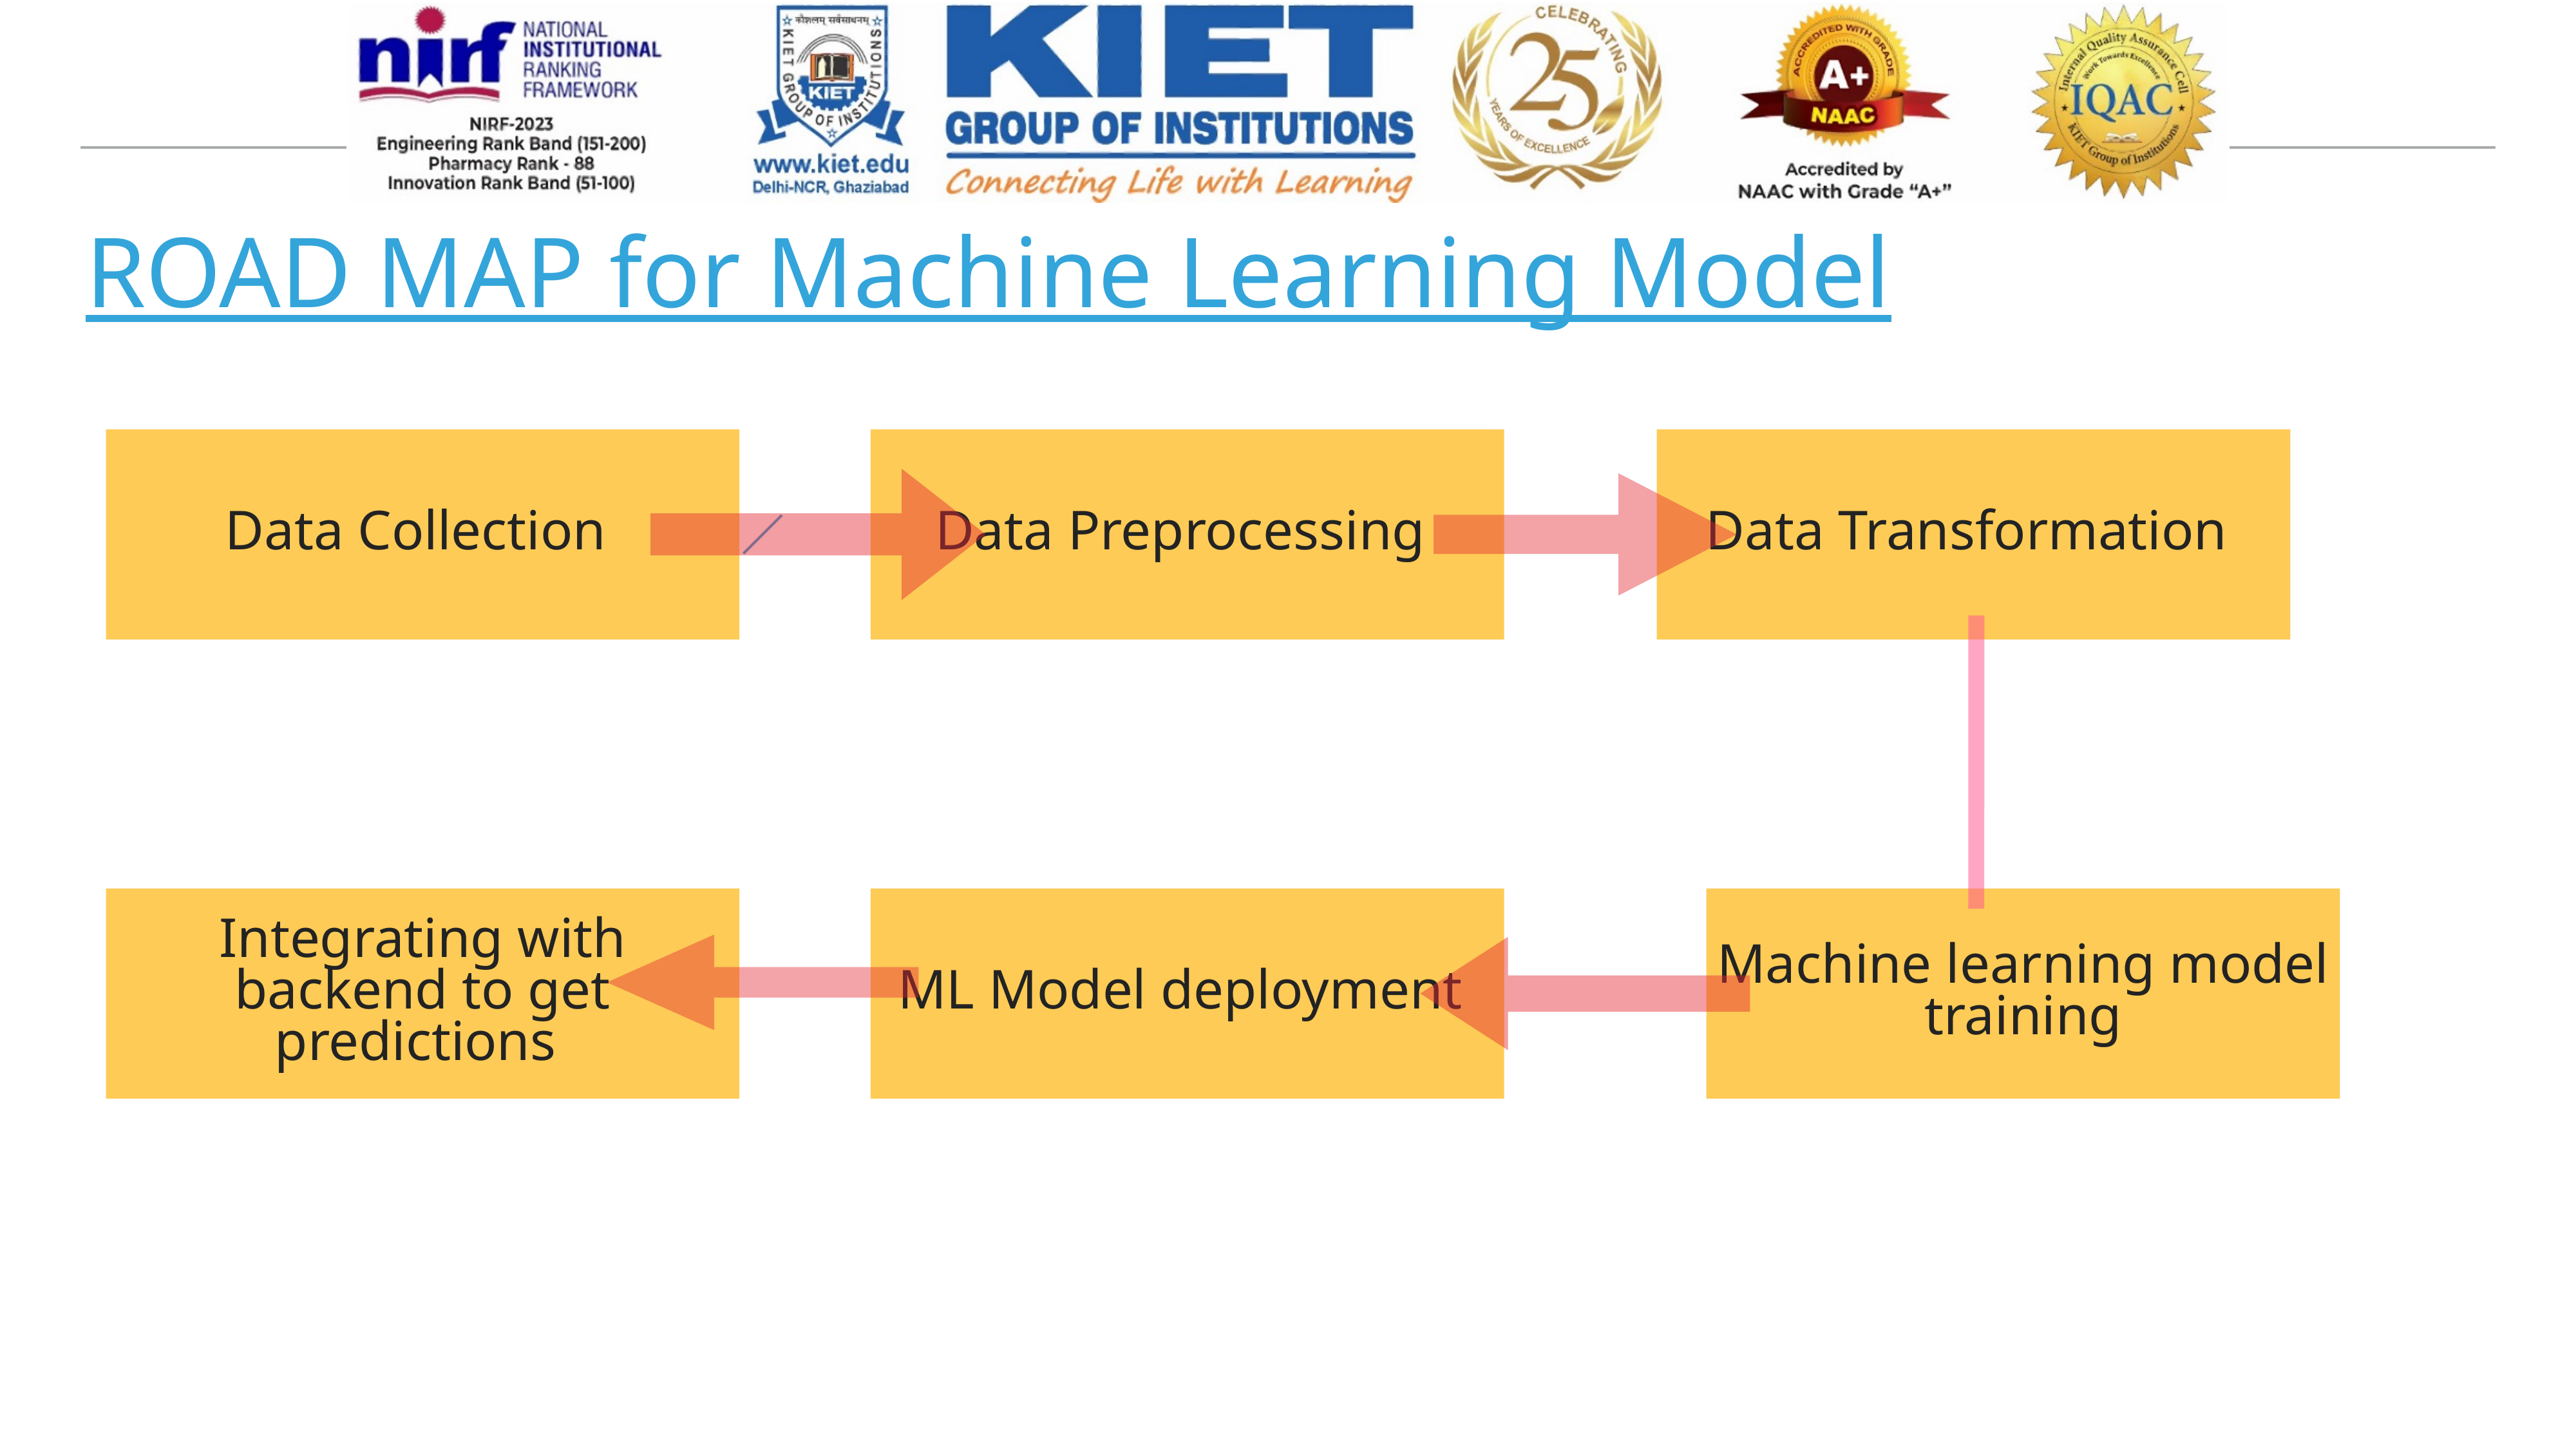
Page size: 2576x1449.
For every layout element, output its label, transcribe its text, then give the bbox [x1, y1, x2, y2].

text_box [740, 513, 870, 556]
text_box [1504, 473, 1656, 596]
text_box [106, 888, 740, 1099]
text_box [1656, 429, 2291, 640]
title ROAD MAP for Machine Learning Model [80, 227, 2496, 336]
picture [346, 3, 2230, 203]
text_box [106, 429, 740, 640]
text_box [1504, 936, 1706, 1050]
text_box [1706, 888, 2340, 1099]
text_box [870, 429, 1504, 640]
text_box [870, 888, 1504, 1099]
text_box [740, 967, 870, 998]
